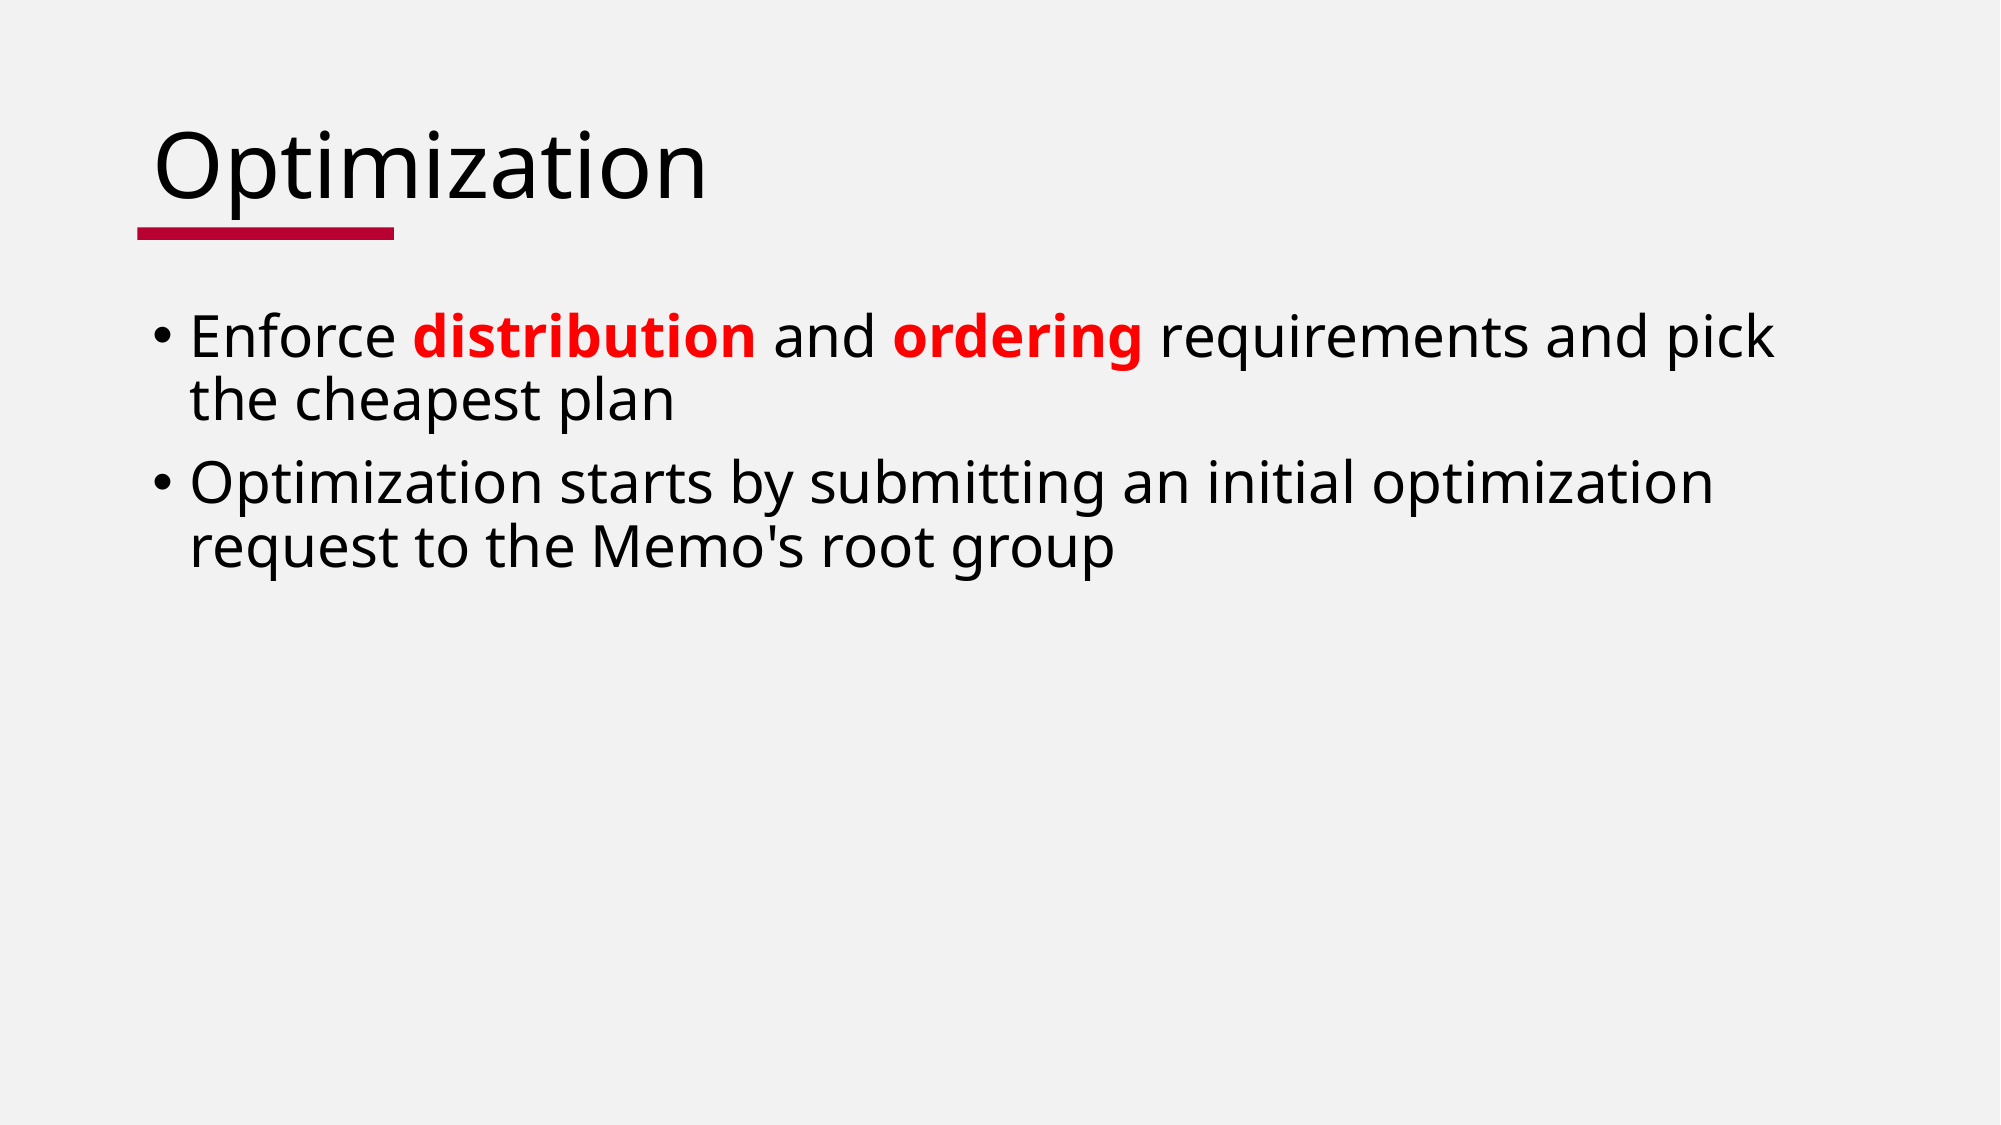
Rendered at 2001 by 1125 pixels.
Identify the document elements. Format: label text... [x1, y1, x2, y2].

title Optimization [137, 59, 1863, 278]
list Enforce distribution and ordering requirements and pick the cheapest plan Optimization starts by submitting an initial optimization request to the Memo's root group [137, 299, 1863, 1014]
